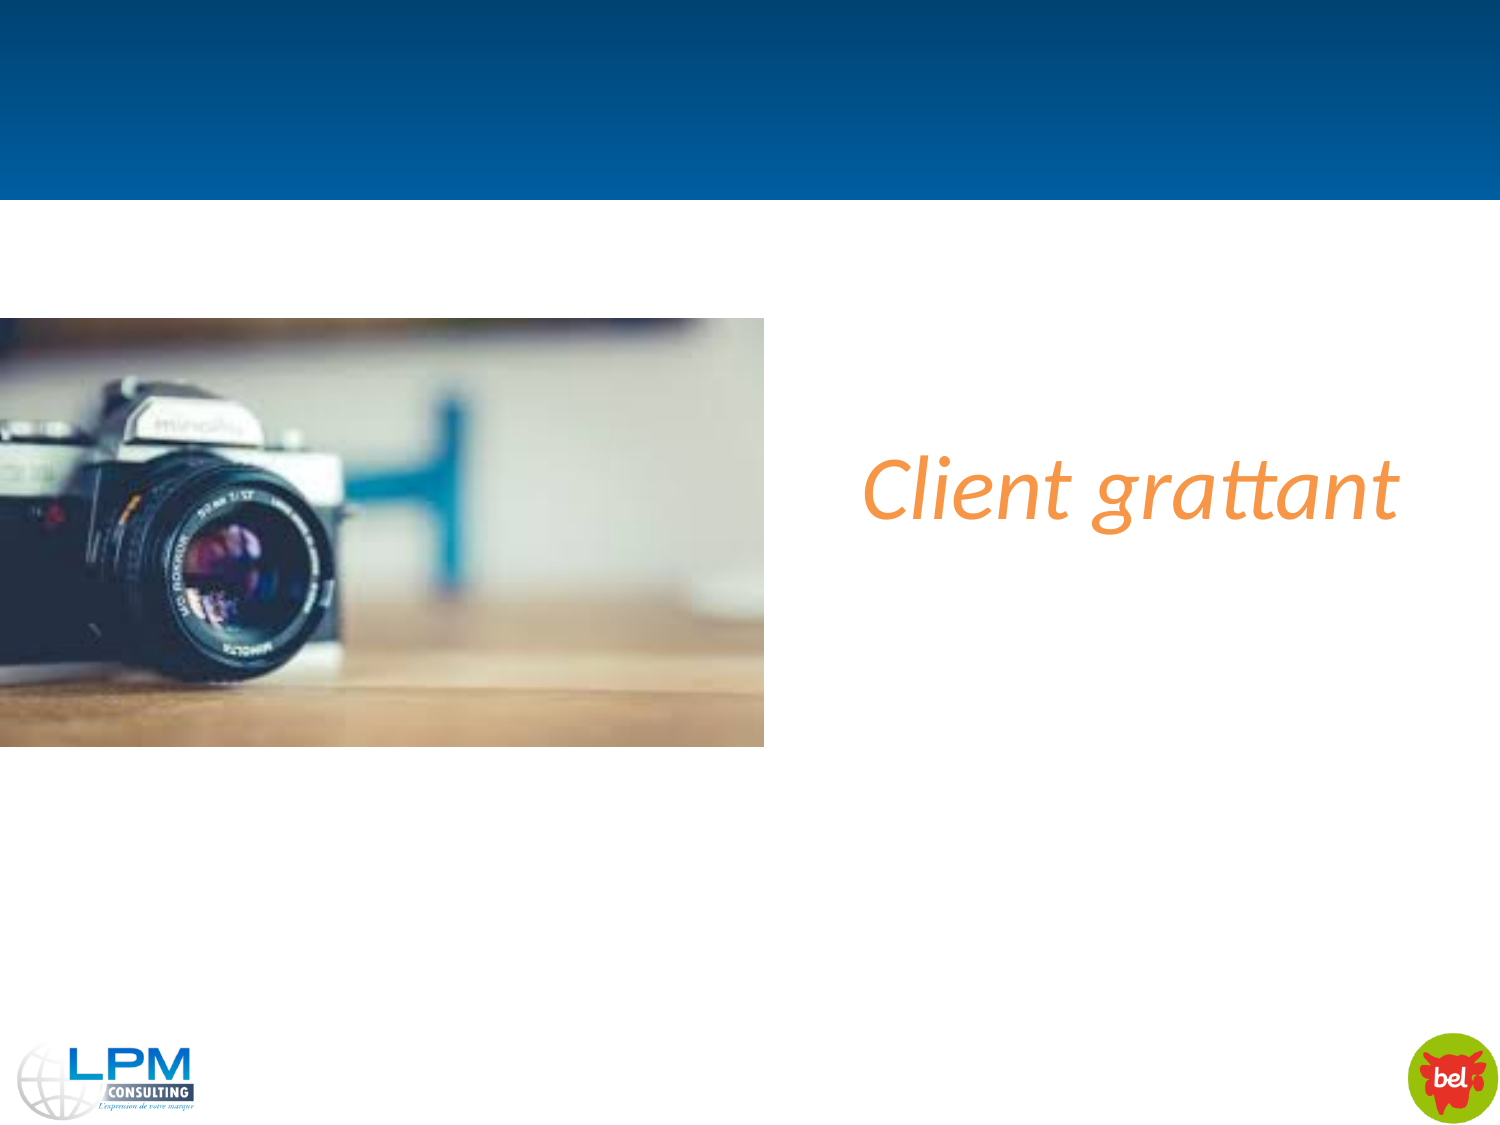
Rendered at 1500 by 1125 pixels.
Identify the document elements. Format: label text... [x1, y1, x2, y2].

picture [0, 1030, 215, 1125]
text_box Client grattant [768, 420, 1499, 645]
picture [1406, 1031, 1500, 1125]
picture [0, 318, 764, 747]
text_box [0, 0, 1500, 201]
